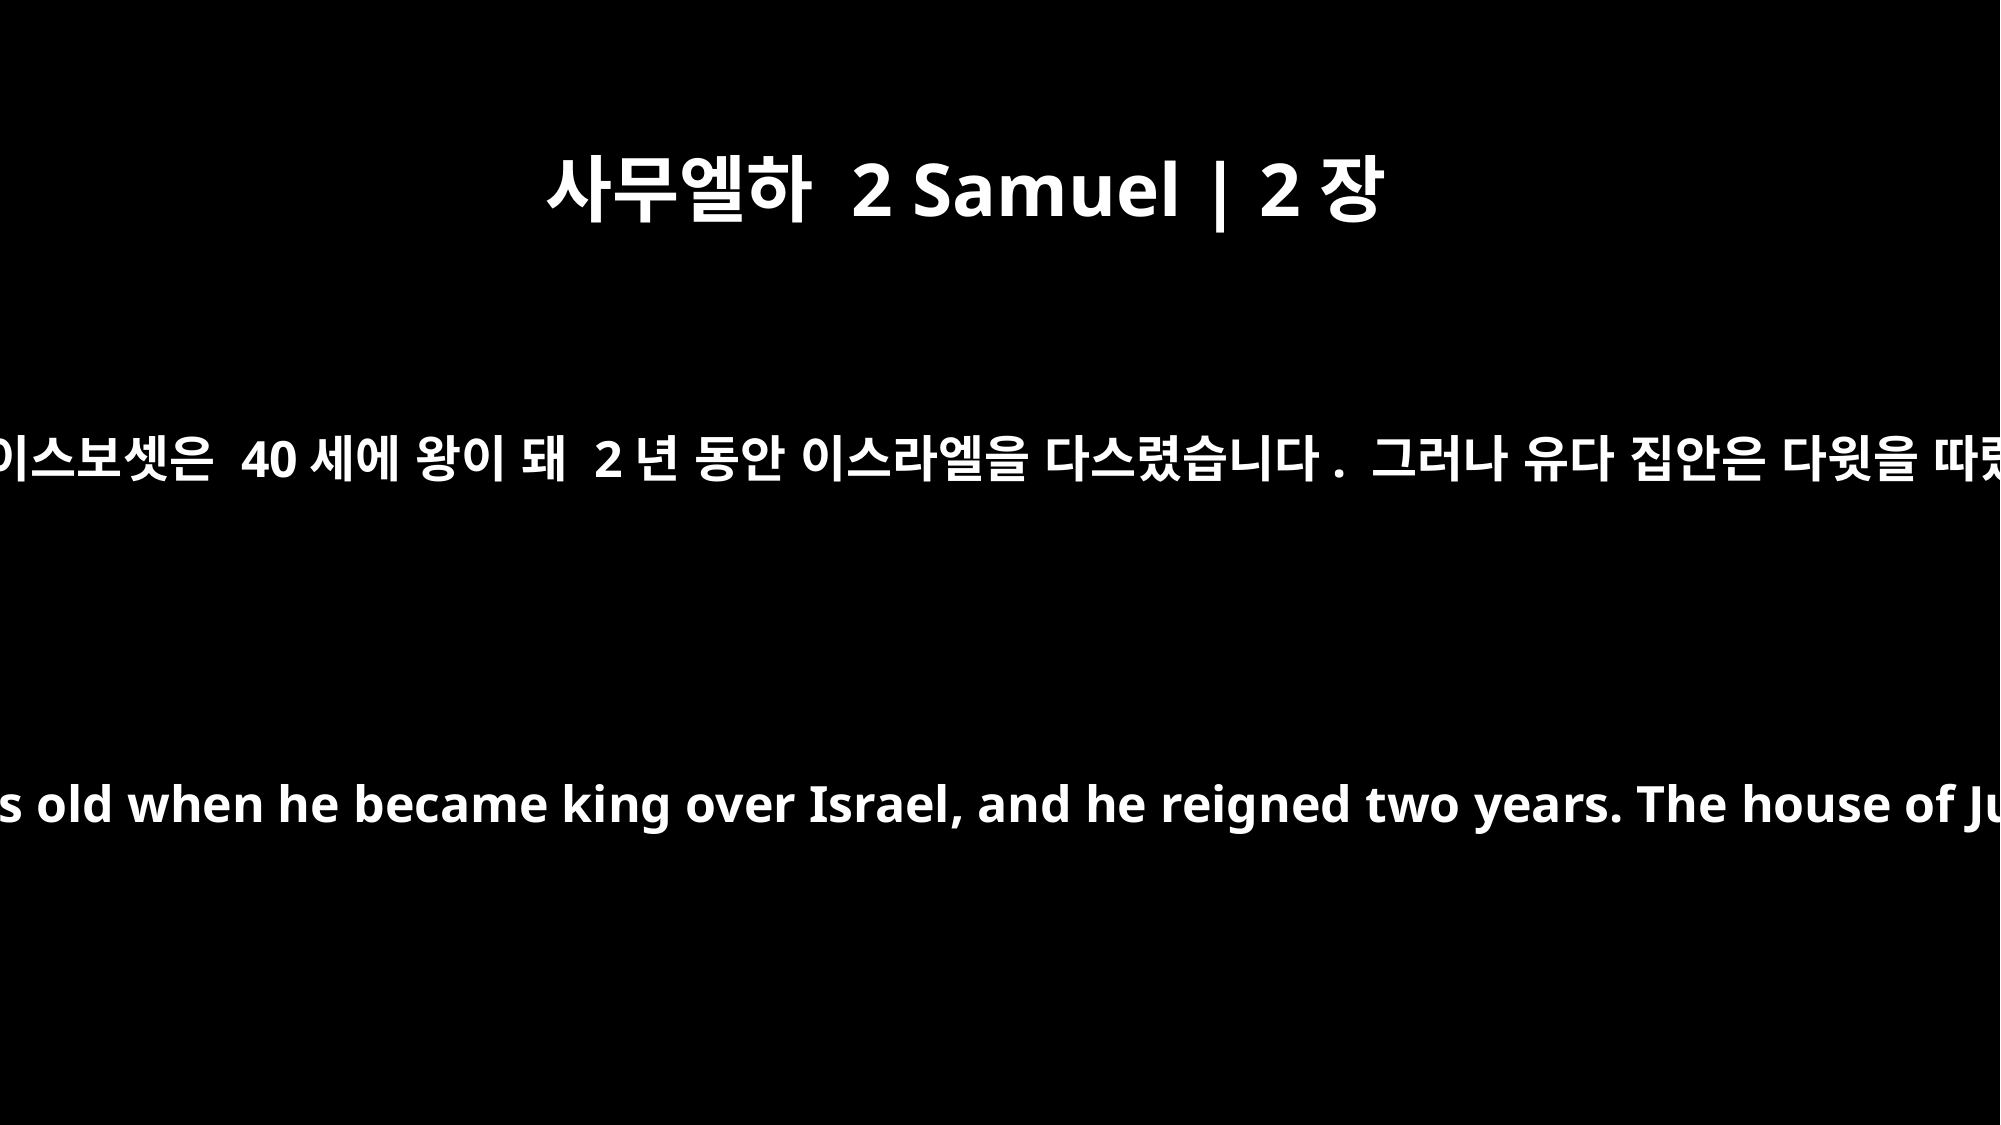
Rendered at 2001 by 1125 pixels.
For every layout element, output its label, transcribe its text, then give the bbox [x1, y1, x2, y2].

text_box Ish-Bosheth son of Saul was forty years old when he became king over Israel, and he reigned two years. The house of Judah, however, followed David. [0, 764, 2000, 840]
text_box 사무엘하 2 Samuel | 2장 [530, 136, 1402, 239]
text_box 10 사울의 아들 이스보셋은 40세에 왕이 돼 2년 동안 이스라엘을 다스렸습니다. 그러나 유다 집안은 다윗을 따랐습니다. [0, 359, 2000, 495]
